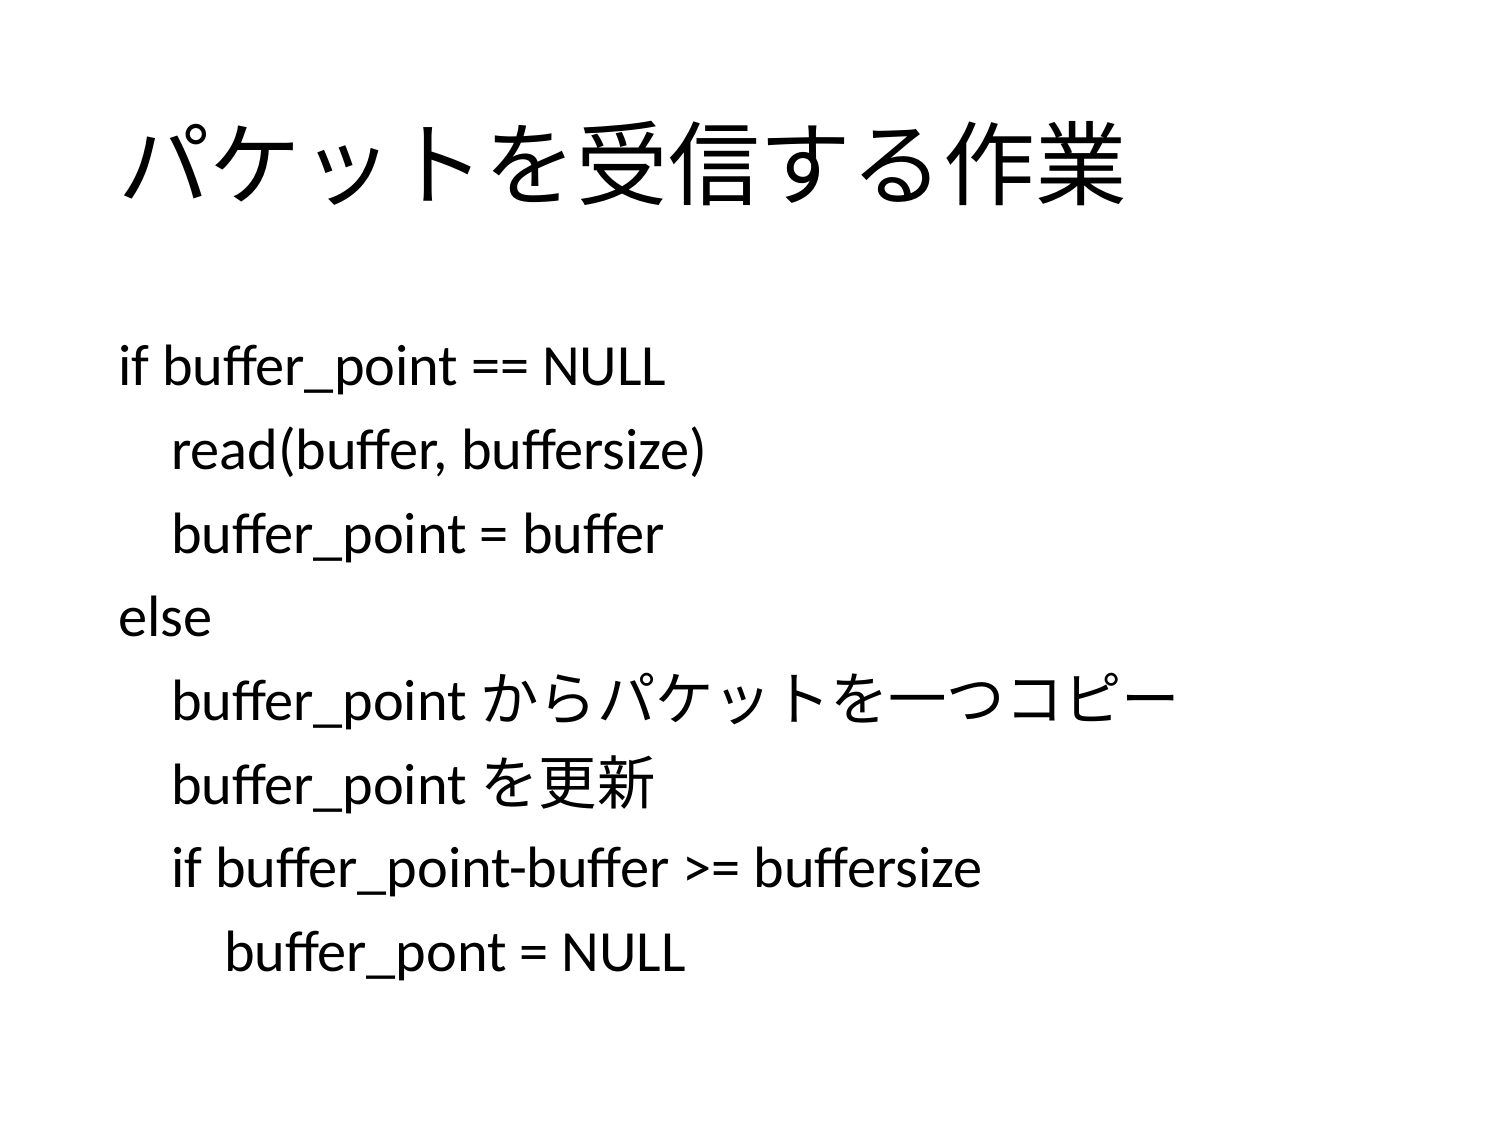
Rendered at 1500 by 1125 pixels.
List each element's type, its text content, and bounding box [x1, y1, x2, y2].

title パケットを受信する作業 [103, 59, 1397, 237]
list if buffer_point == NULL read(buffer, buffersize) buffer_point = buffer else buffer_pointからパケットを一つコピー buffer_pointを更新 if buffer_point-buffer >= buffersize buffer_pont = NULL [103, 237, 1397, 1014]
